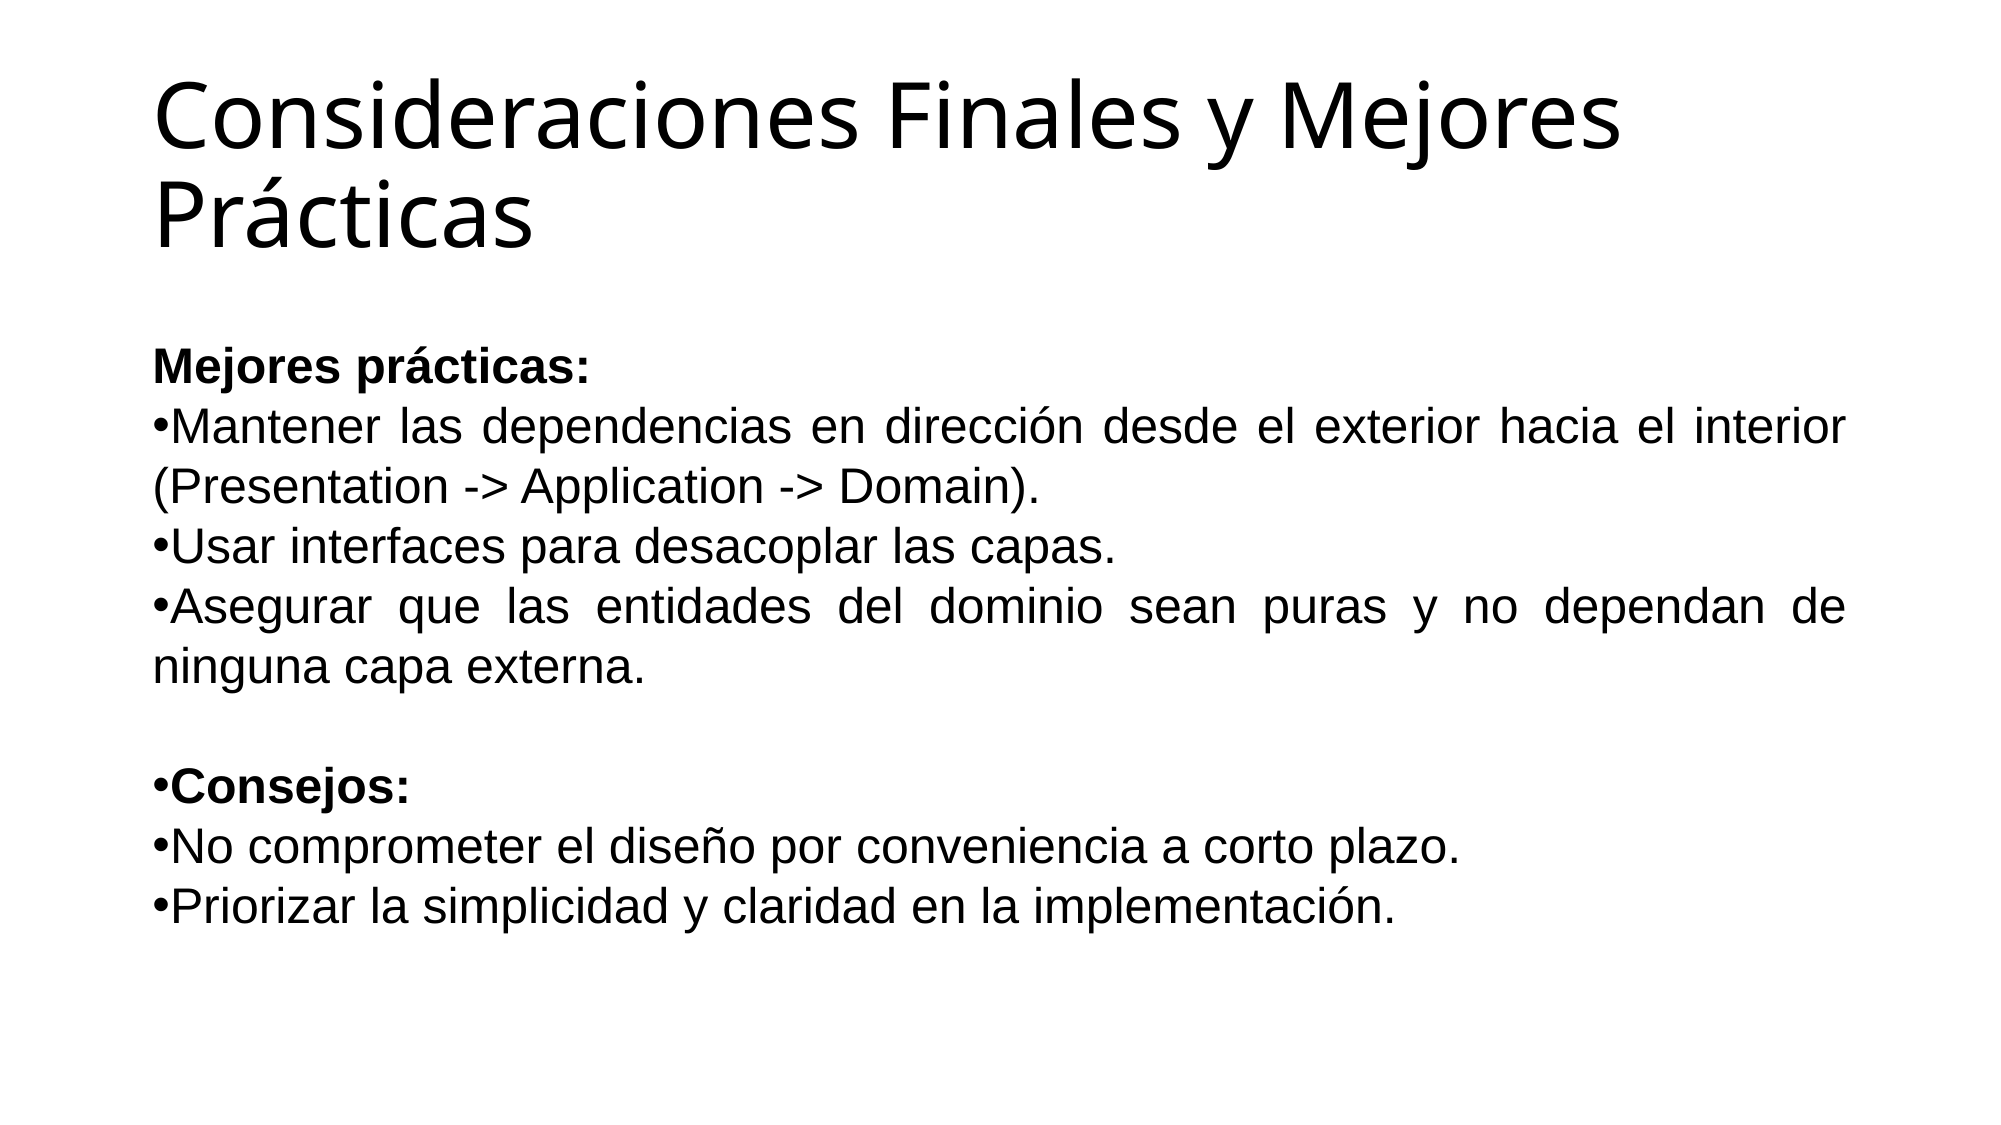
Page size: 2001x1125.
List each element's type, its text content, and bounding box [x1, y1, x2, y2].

list Mejores prácticas: Mantener las dependencias en dirección desde el exterior hacia el interior (Presentation -> Application -> Domain). Usar interfaces para desacoplar las capas. Asegurar que las entidades del dominio sean puras y no dependan de ninguna capa externa. Consejos: No comprometer el diseño por conveniencia a corto plazo. Priorizar la simplicidad y claridad en la implementación. [137, 326, 1863, 987]
title Consideraciones Finales y Mejores Prácticas [137, 59, 1863, 278]
